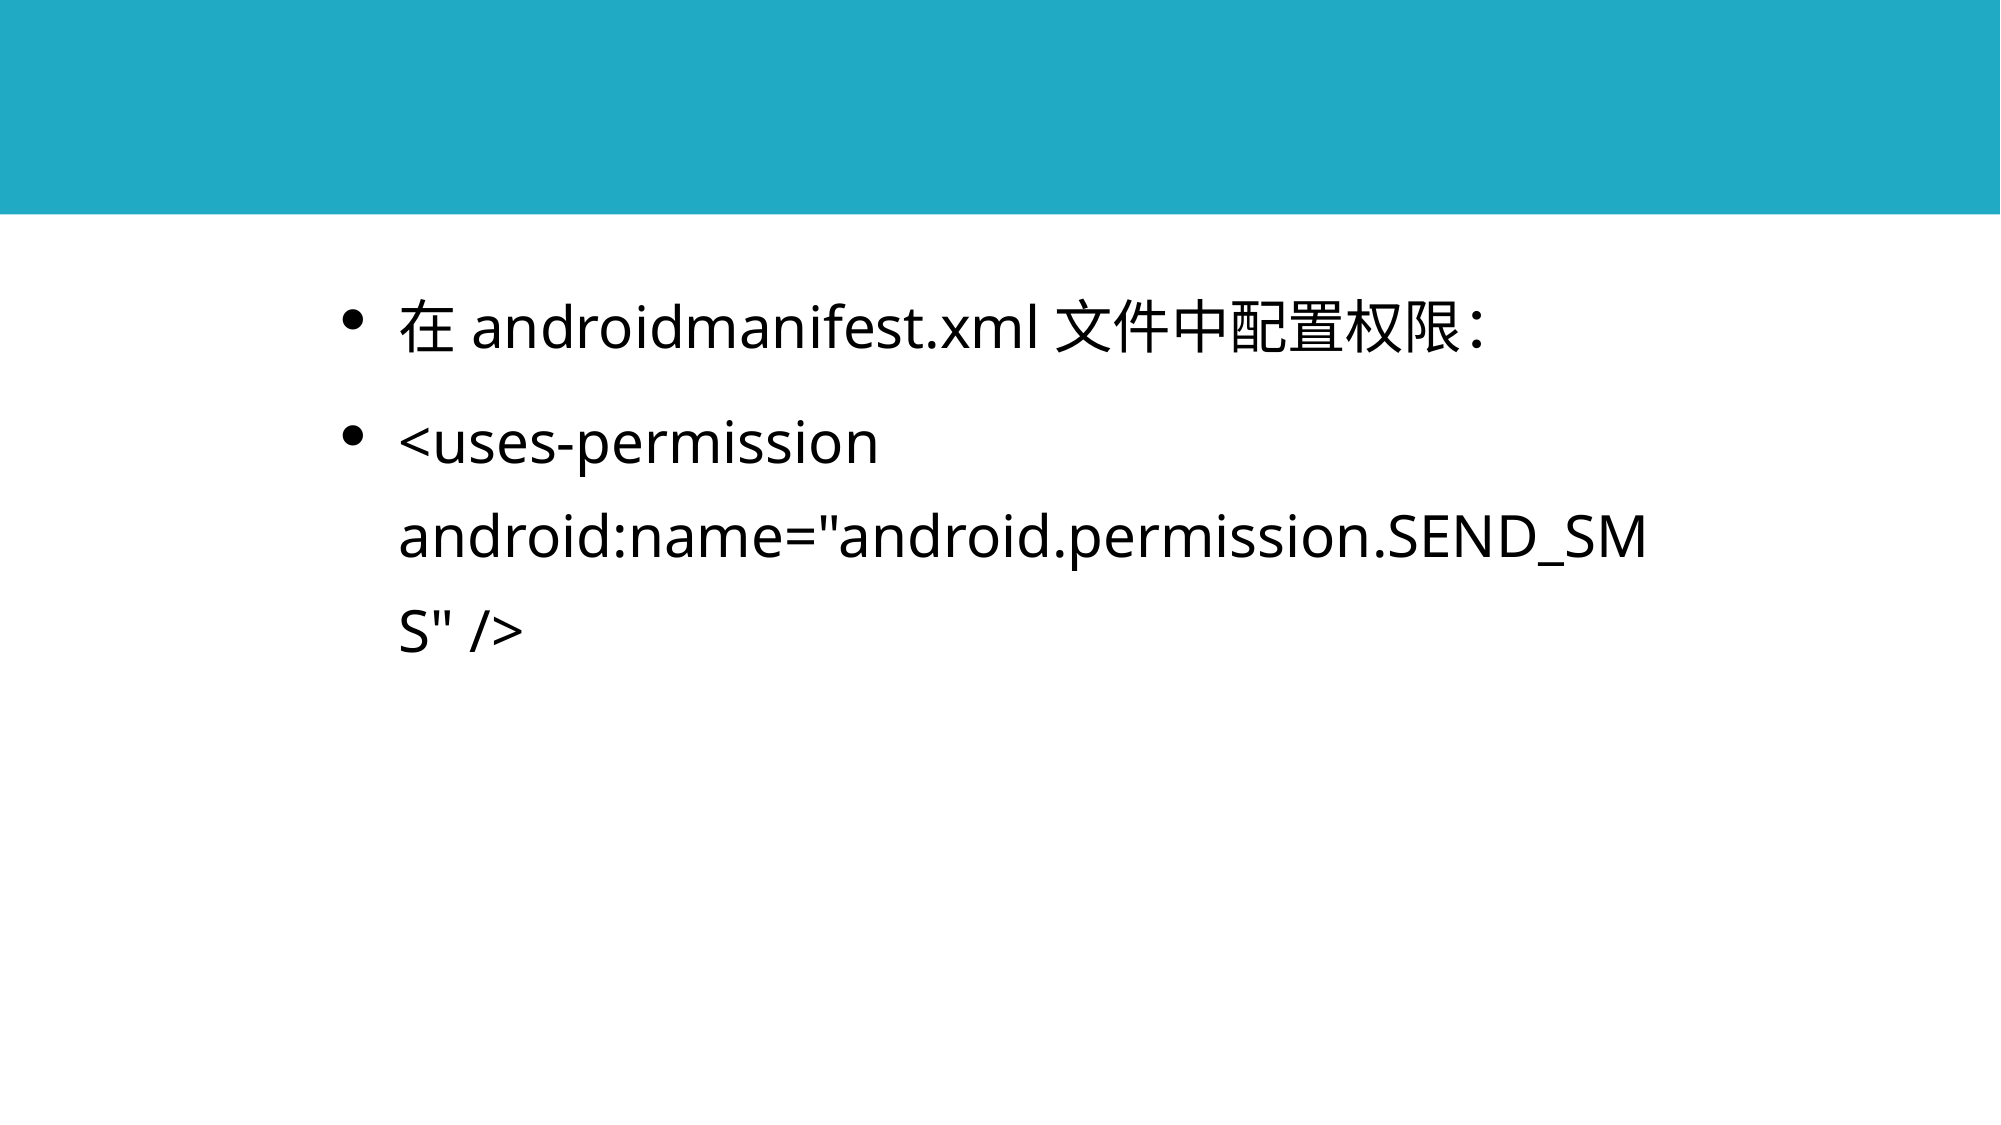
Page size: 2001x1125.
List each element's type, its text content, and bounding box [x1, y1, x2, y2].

list 在androidmanifest.xml文件中配置权限： <uses-permission android:name="android.permission.SEND_SMS" /> [324, 257, 1675, 1079]
